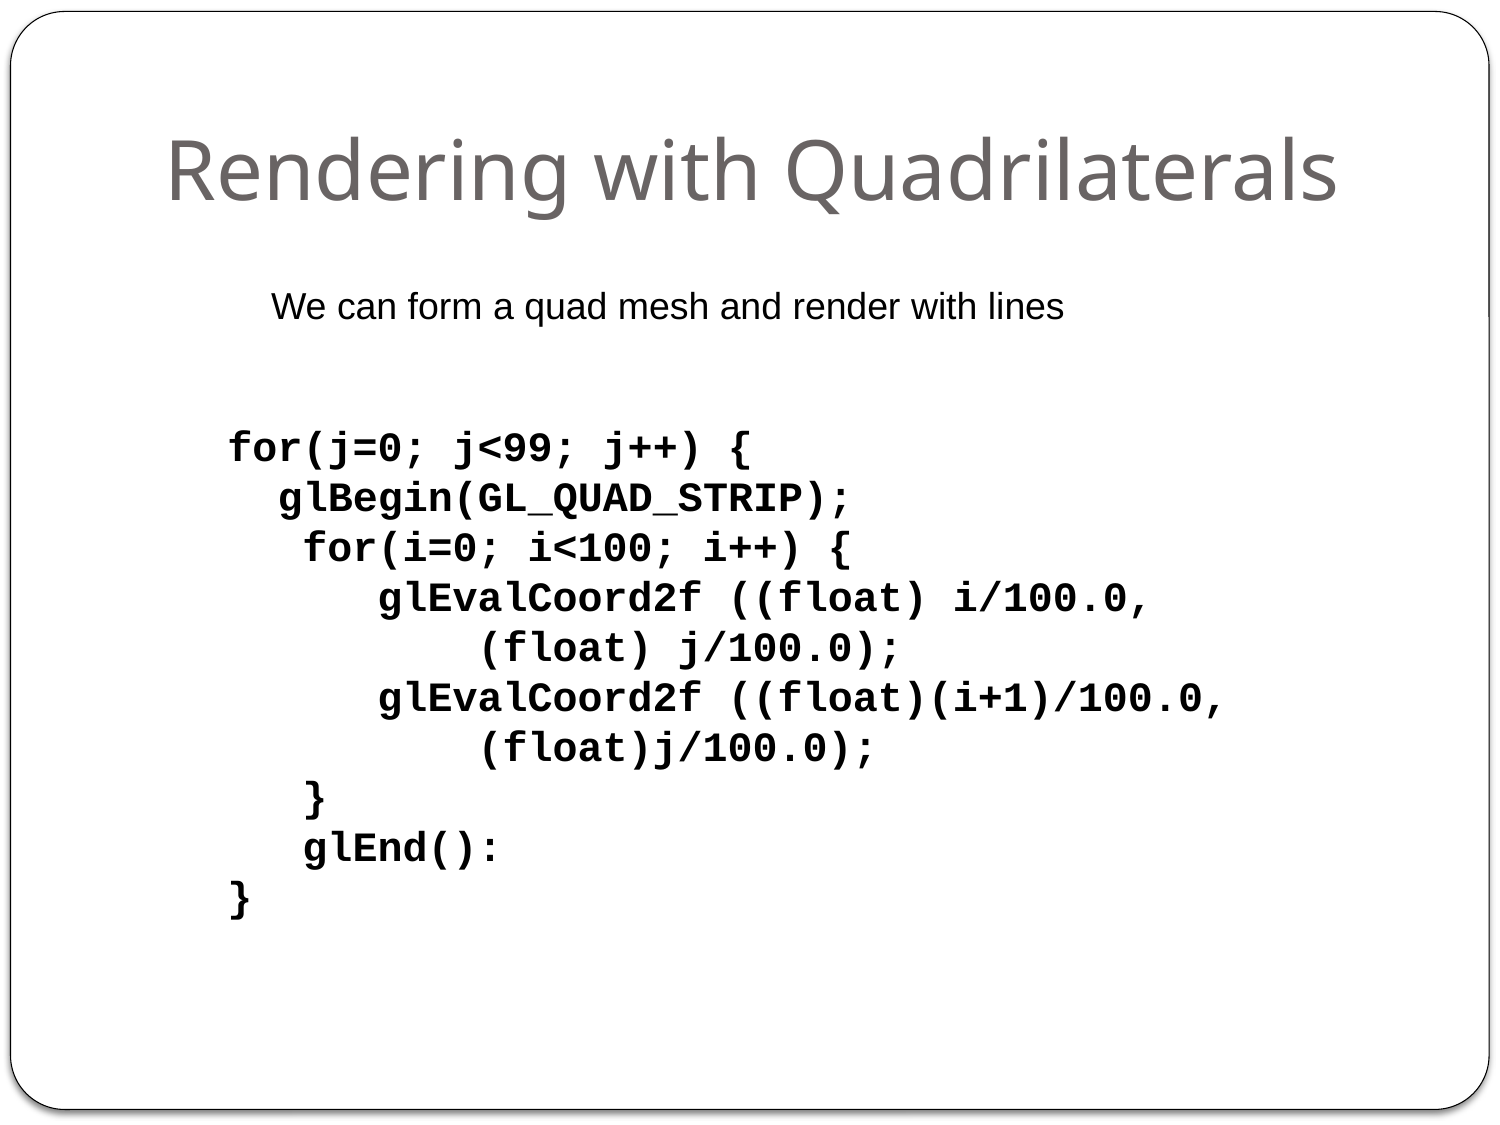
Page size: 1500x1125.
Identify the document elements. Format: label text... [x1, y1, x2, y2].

text_box We can form a quad mesh and render with lines [256, 274, 1080, 335]
text_box for(j=0; j<99; j++) { glBegin(GL_QUAD_STRIP); for(i=0; i<100; i++) { glEvalCoord2f ((float) i/100.0, (float) j/100.0); glEvalCoord2f ((float)(i+1)/100.0, (float)j/100.0); } glEnd(): } [212, 412, 1243, 928]
title Rendering with Quadrilaterals [150, 45, 1425, 233]
